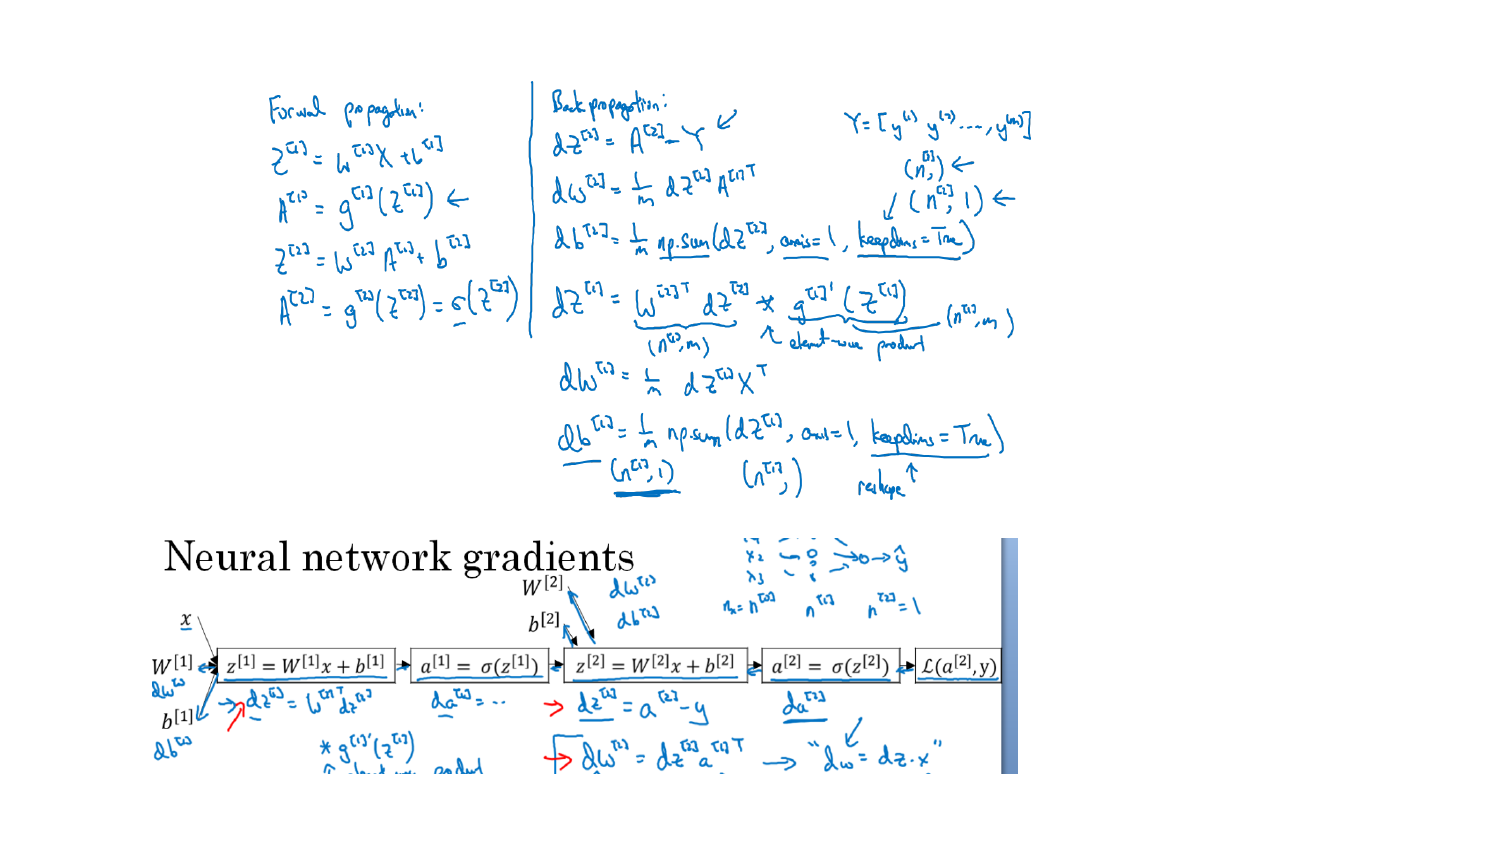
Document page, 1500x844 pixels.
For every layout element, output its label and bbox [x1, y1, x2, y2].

picture [269, 81, 1031, 501]
picture [152, 538, 1018, 774]
